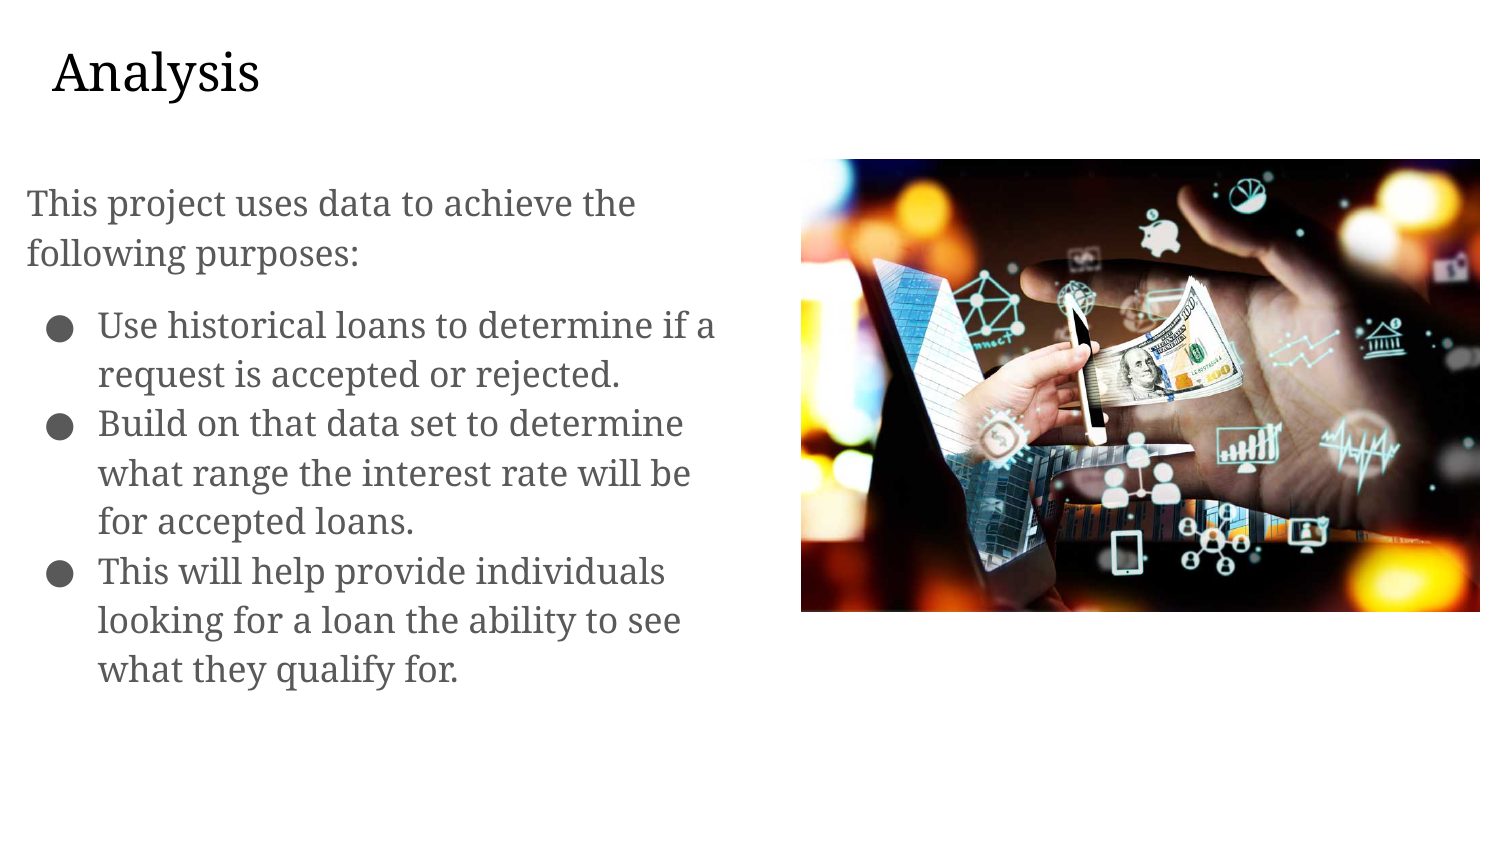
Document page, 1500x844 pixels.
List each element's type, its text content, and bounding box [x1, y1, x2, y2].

picture [801, 159, 1480, 613]
list This project uses data to achieve the following purposes: Use historical loans to determine if a request is accepted or rejected. Build on that data set to determine what range the interest rate will be for accepted loans. This will help provide individuals looking for a loan the ability to see what they qualify for. [11, 159, 762, 708]
title Analysis [37, 24, 737, 133]
